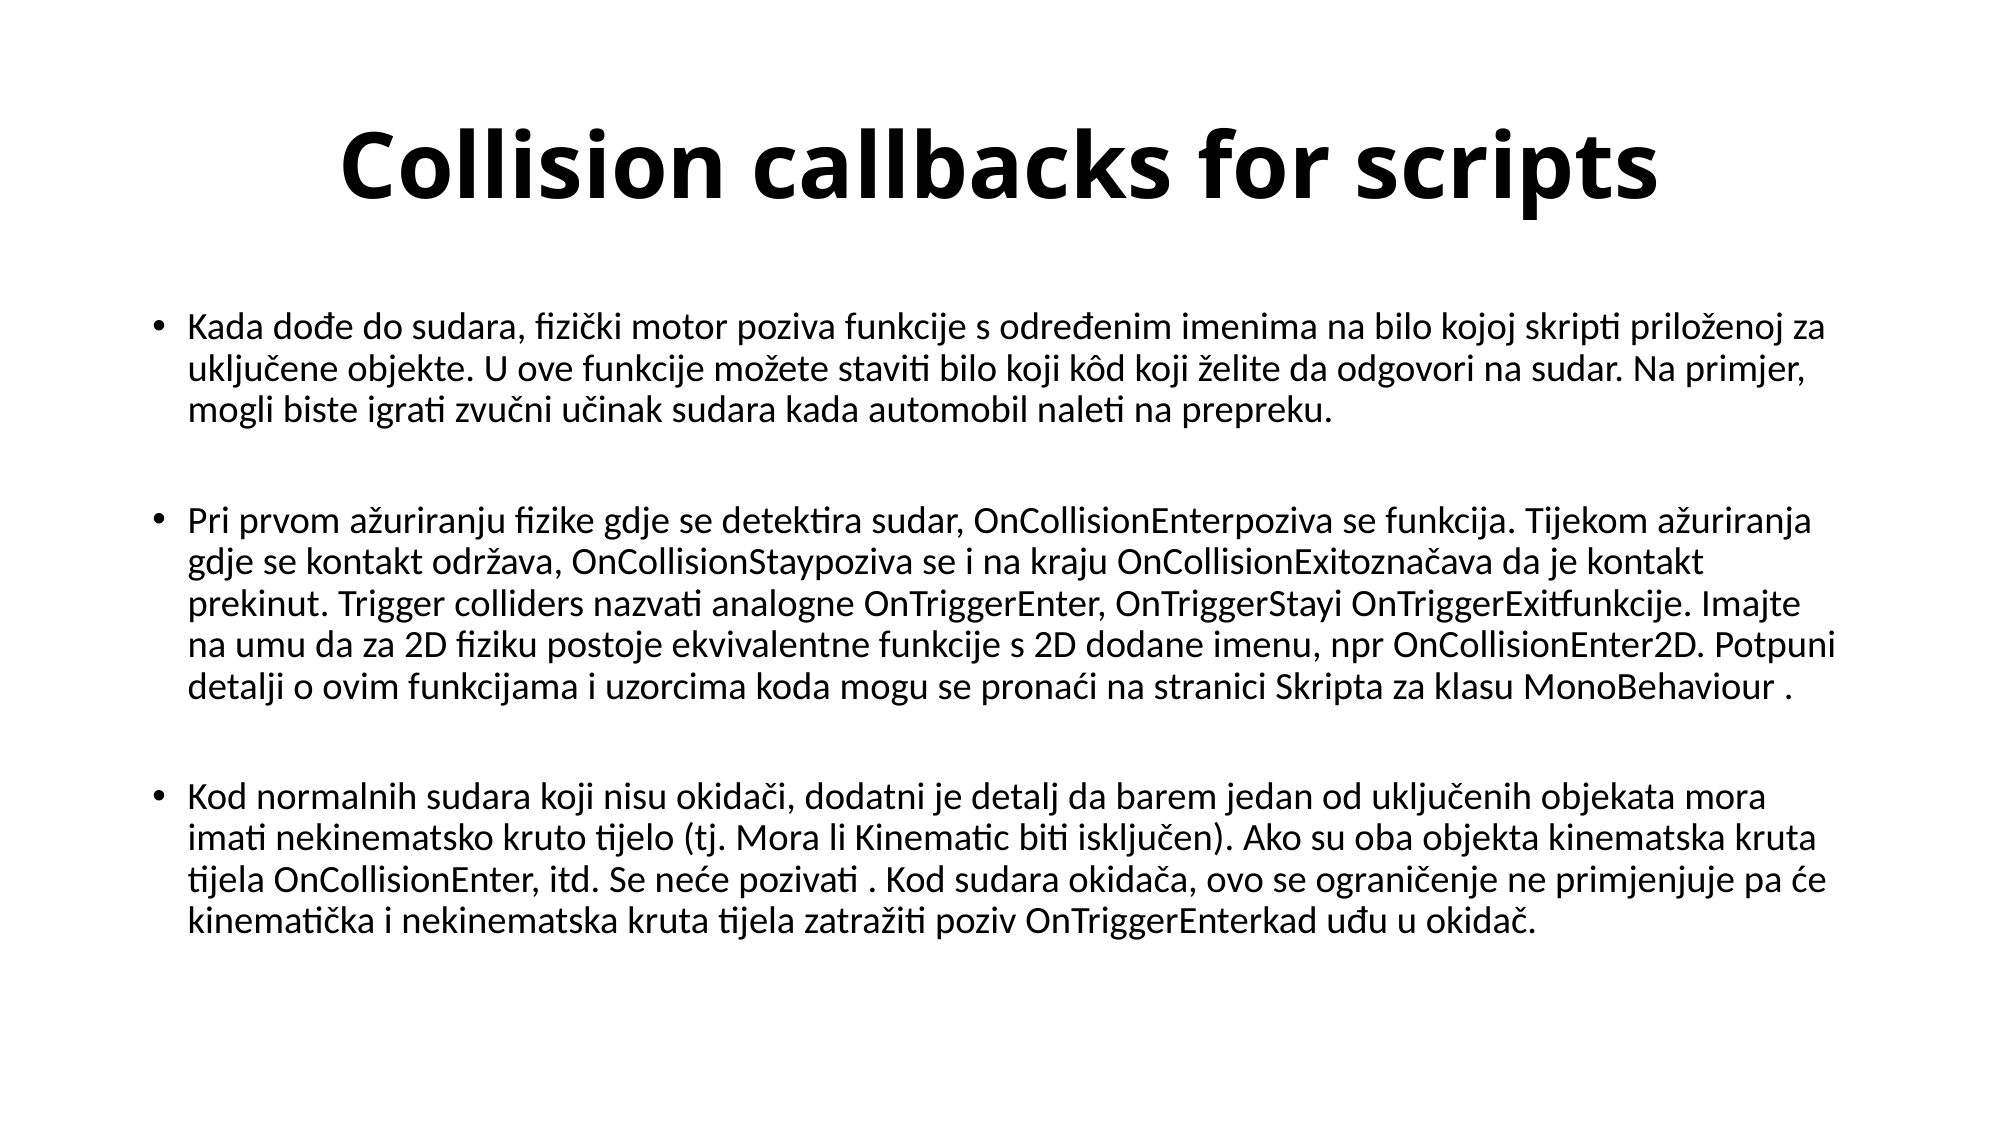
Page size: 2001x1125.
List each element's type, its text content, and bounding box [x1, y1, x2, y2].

title Collision callbacks for scripts [137, 59, 1863, 278]
list Kada dođe do sudara, fizički motor poziva funkcije s određenim imenima na bilo kojoj skripti priloženoj za uključene objekte. U ove funkcije možete staviti bilo koji kôd koji želite da odgovori na sudar. Na primjer, mogli biste igrati zvučni učinak sudara kada automobil naleti na prepreku. Pri prvom ažuriranju fizike gdje se detektira sudar, OnCollisionEnterpoziva se funkcija. Tijekom ažuriranja gdje se kontakt održava, OnCollisionStaypoziva se i na kraju OnCollisionExitoznačava da je kontakt prekinut. Trigger colliders nazvati analogne OnTriggerEnter, OnTriggerStayi OnTriggerExitfunkcije. Imajte na umu da za 2D fiziku postoje ekvivalentne funkcije s 2D dodane imenu, npr OnCollisionEnter2D. Potpuni detalji o ovim funkcijama i uzorcima koda mogu se pronaći na stranici Skripta za klasu MonoBehaviour . Kod normalnih sudara koji nisu okidači, dodatni je detalj da barem jedan od uključenih objekata mora imati nekinematsko kruto tijelo (tj. Mora li Kinematic biti isključen). Ako su oba objekta kinematska kruta tijela OnCollisionEnter, itd. Se neće pozivati . Kod sudara okidača, ovo se ograničenje ne primjenjuje pa će kinematička i nekinematska kruta tijela zatražiti poziv OnTriggerEnterkad uđu u okidač. [137, 299, 1863, 1014]
